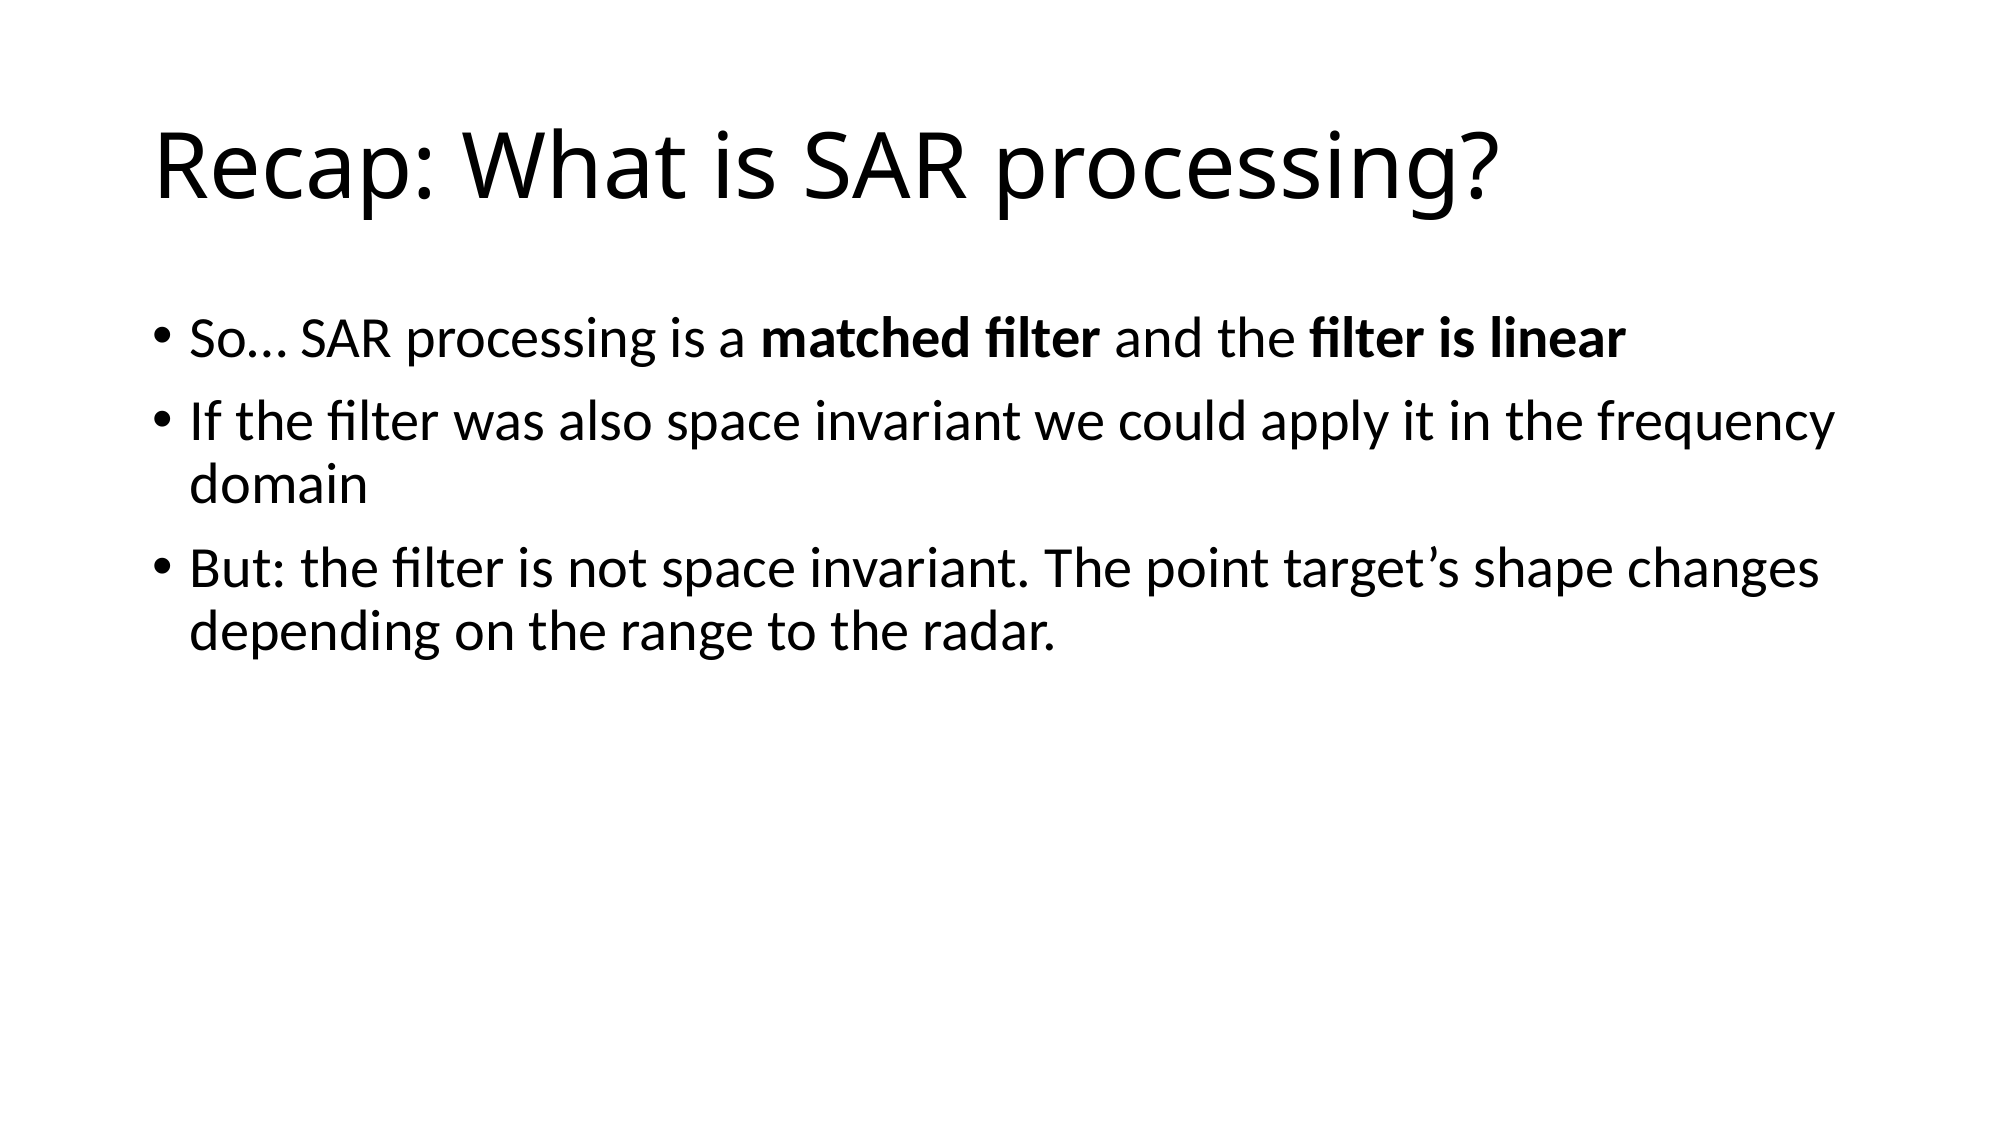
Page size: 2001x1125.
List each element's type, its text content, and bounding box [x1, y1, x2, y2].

title Recap: What is SAR processing? [137, 59, 1863, 278]
list So… SAR processing is a matched filter and the filter is linear If the filter was also space invariant we could apply it in the frequency domain But: the filter is not space invariant. The point target’s shape changes depending on the range to the radar. [137, 299, 1863, 1014]
